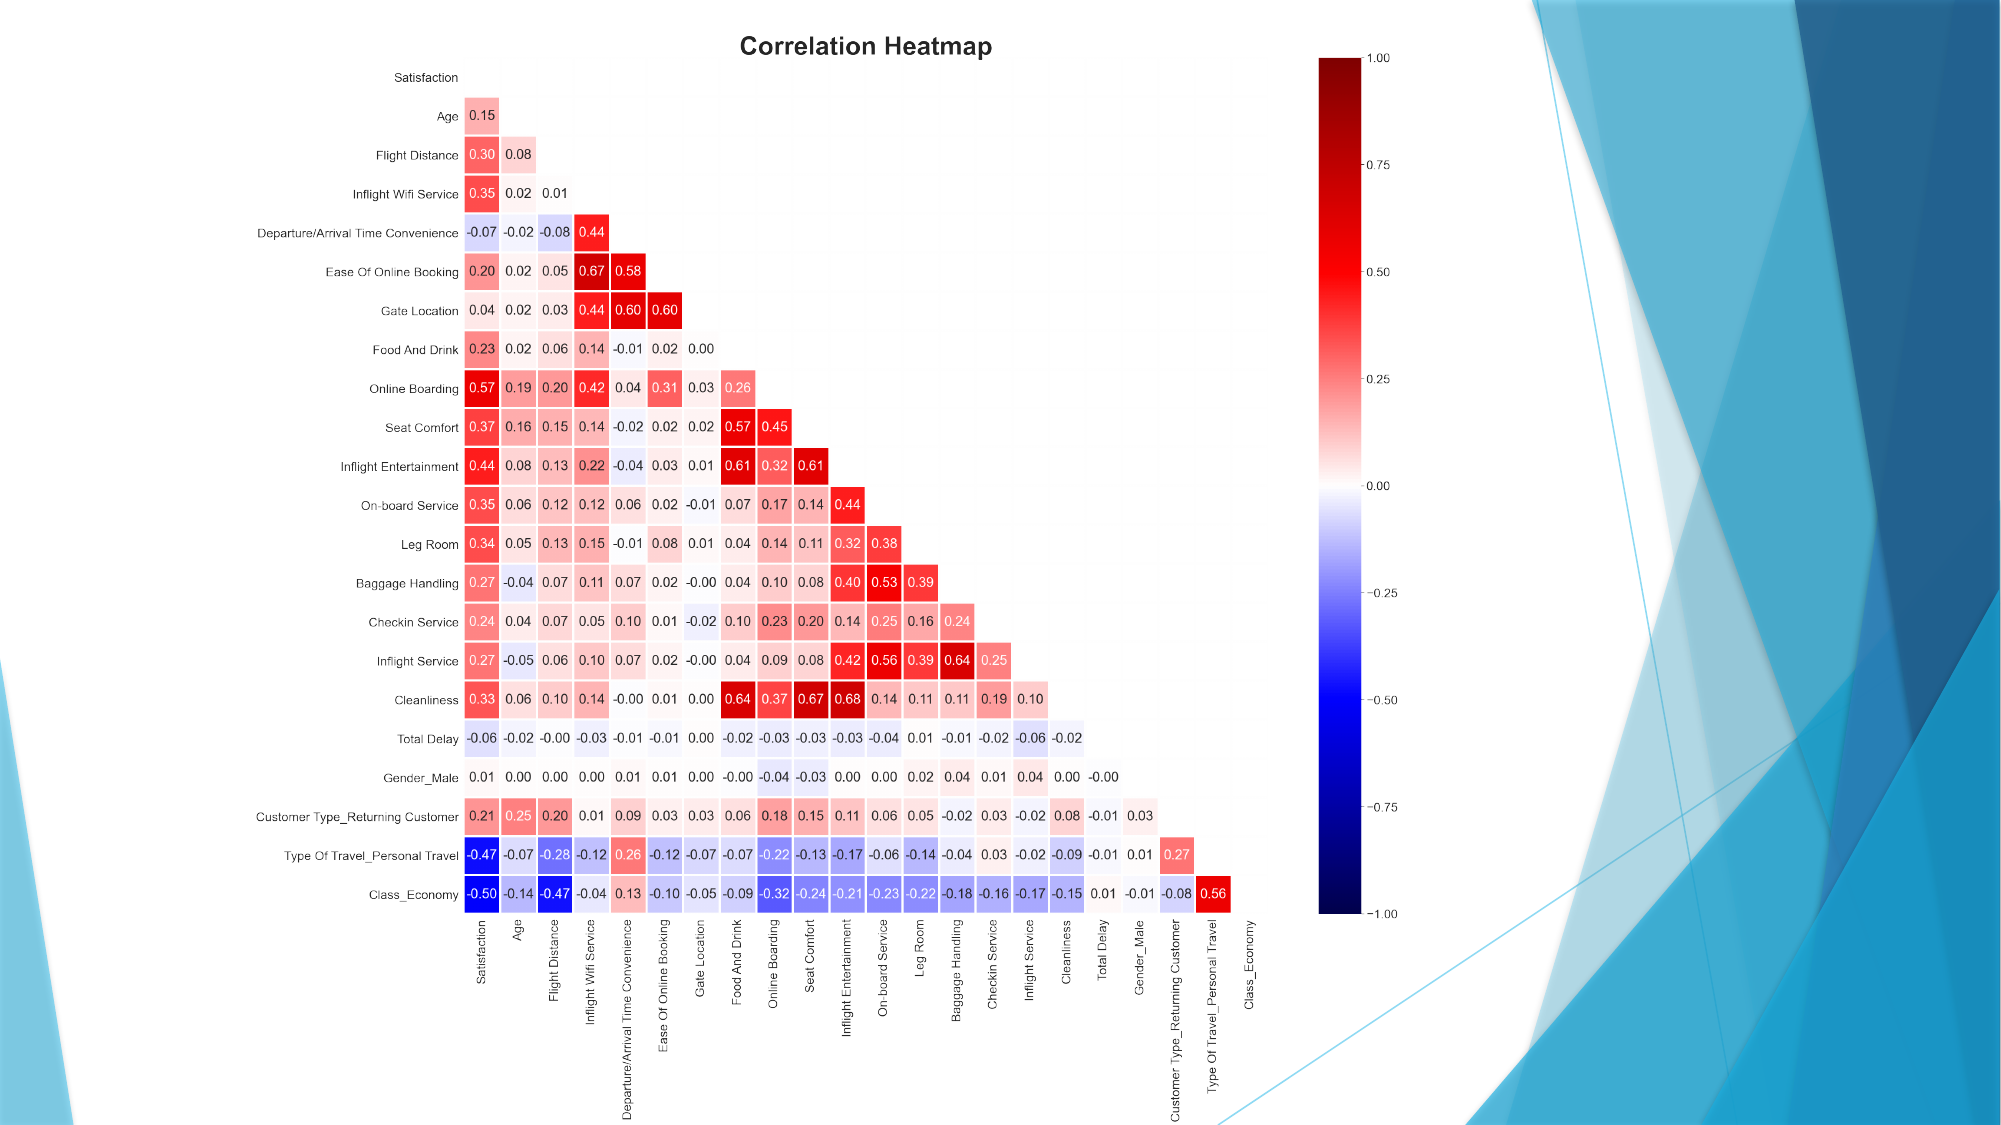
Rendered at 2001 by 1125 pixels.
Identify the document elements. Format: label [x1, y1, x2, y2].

picture [251, 32, 1401, 1125]
